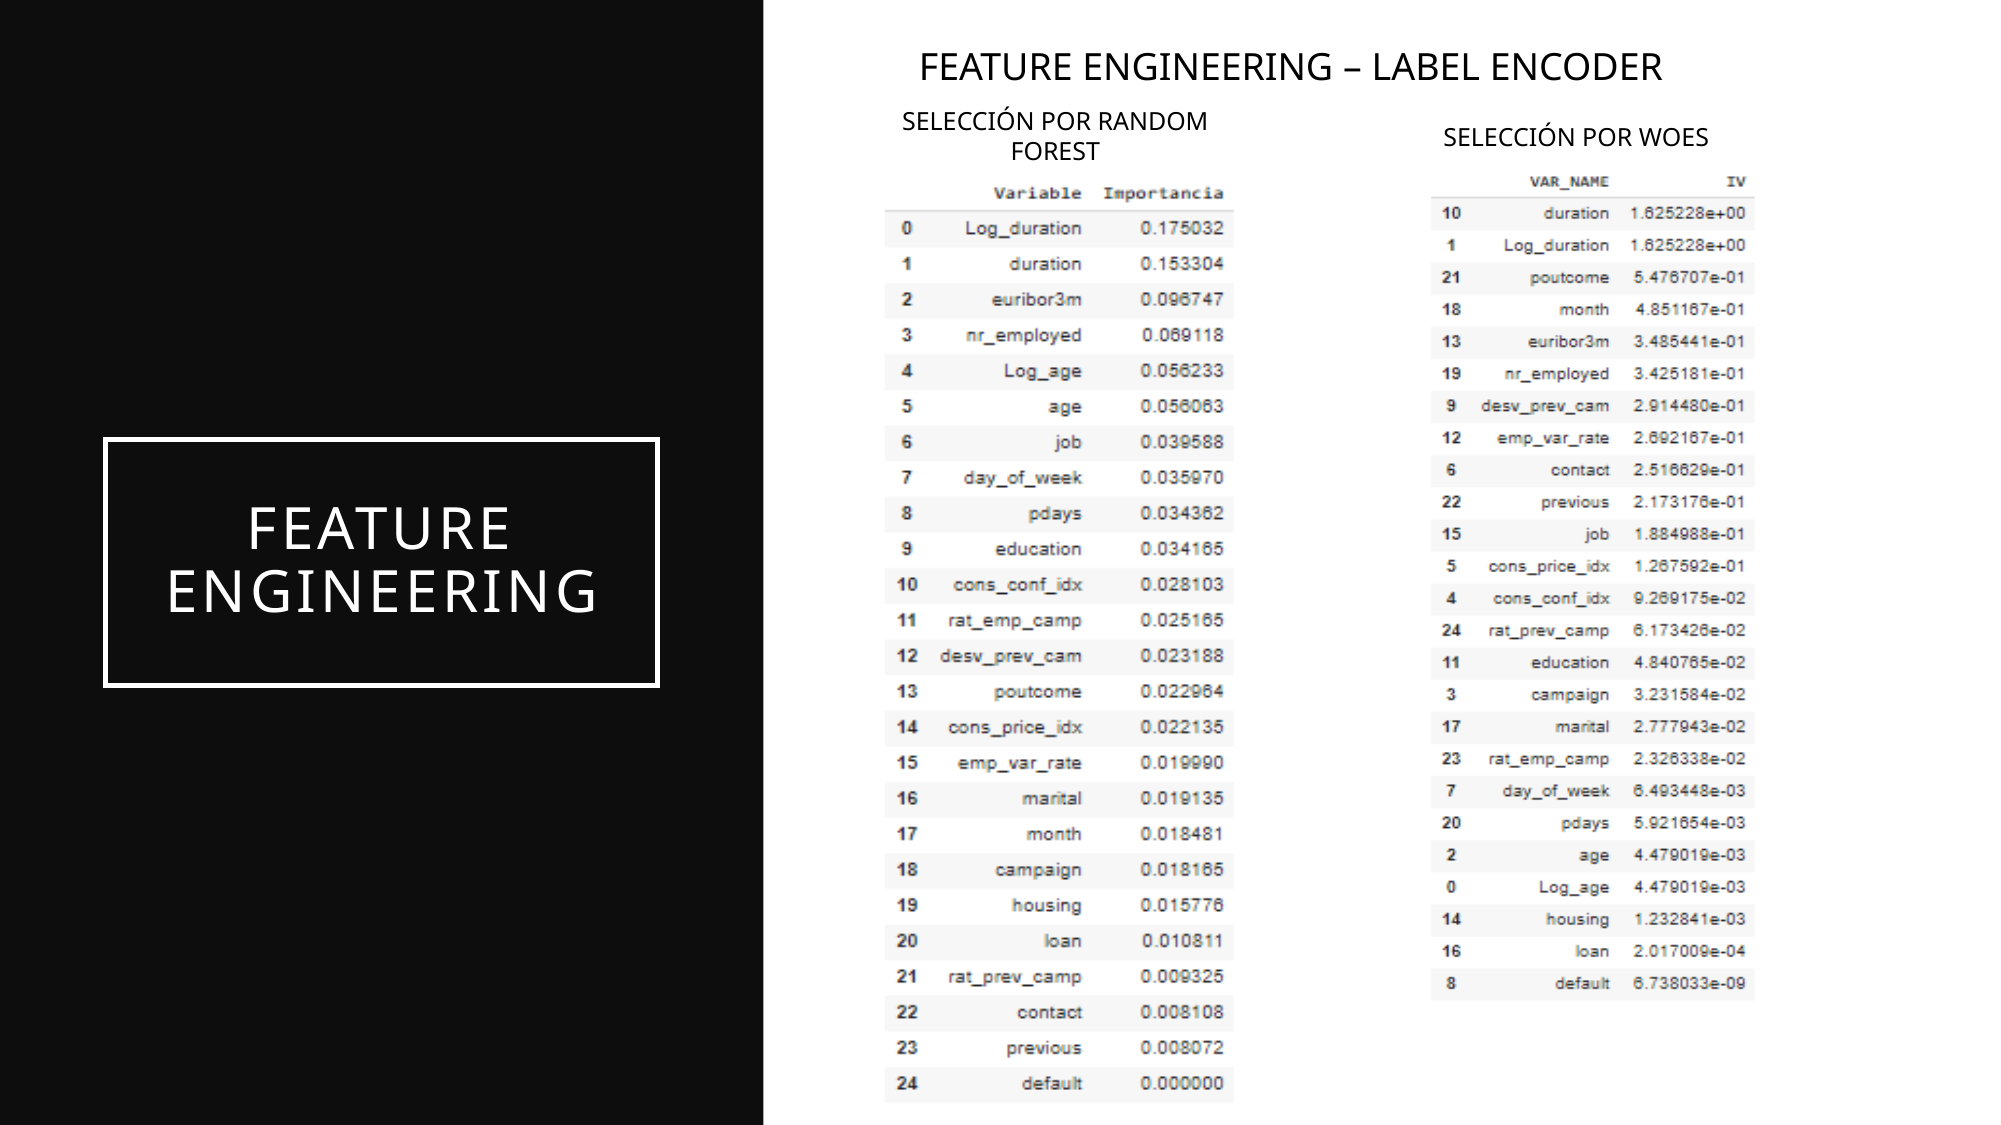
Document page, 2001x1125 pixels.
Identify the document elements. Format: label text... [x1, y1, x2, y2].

picture [1420, 165, 1788, 1023]
text_box FEATURE ENGINEERING – LABEL ENCODER [904, 35, 1700, 96]
text_box SELECCIÓN POR RANDOM FOREST [866, 98, 1244, 171]
title FEATURE ENGINEERING [103, 437, 660, 688]
text_box [0, 0, 764, 1125]
text_box [764, 0, 2000, 1125]
picture [866, 171, 1260, 1106]
text_box SELECCIÓN POR WOES [1387, 113, 1765, 159]
